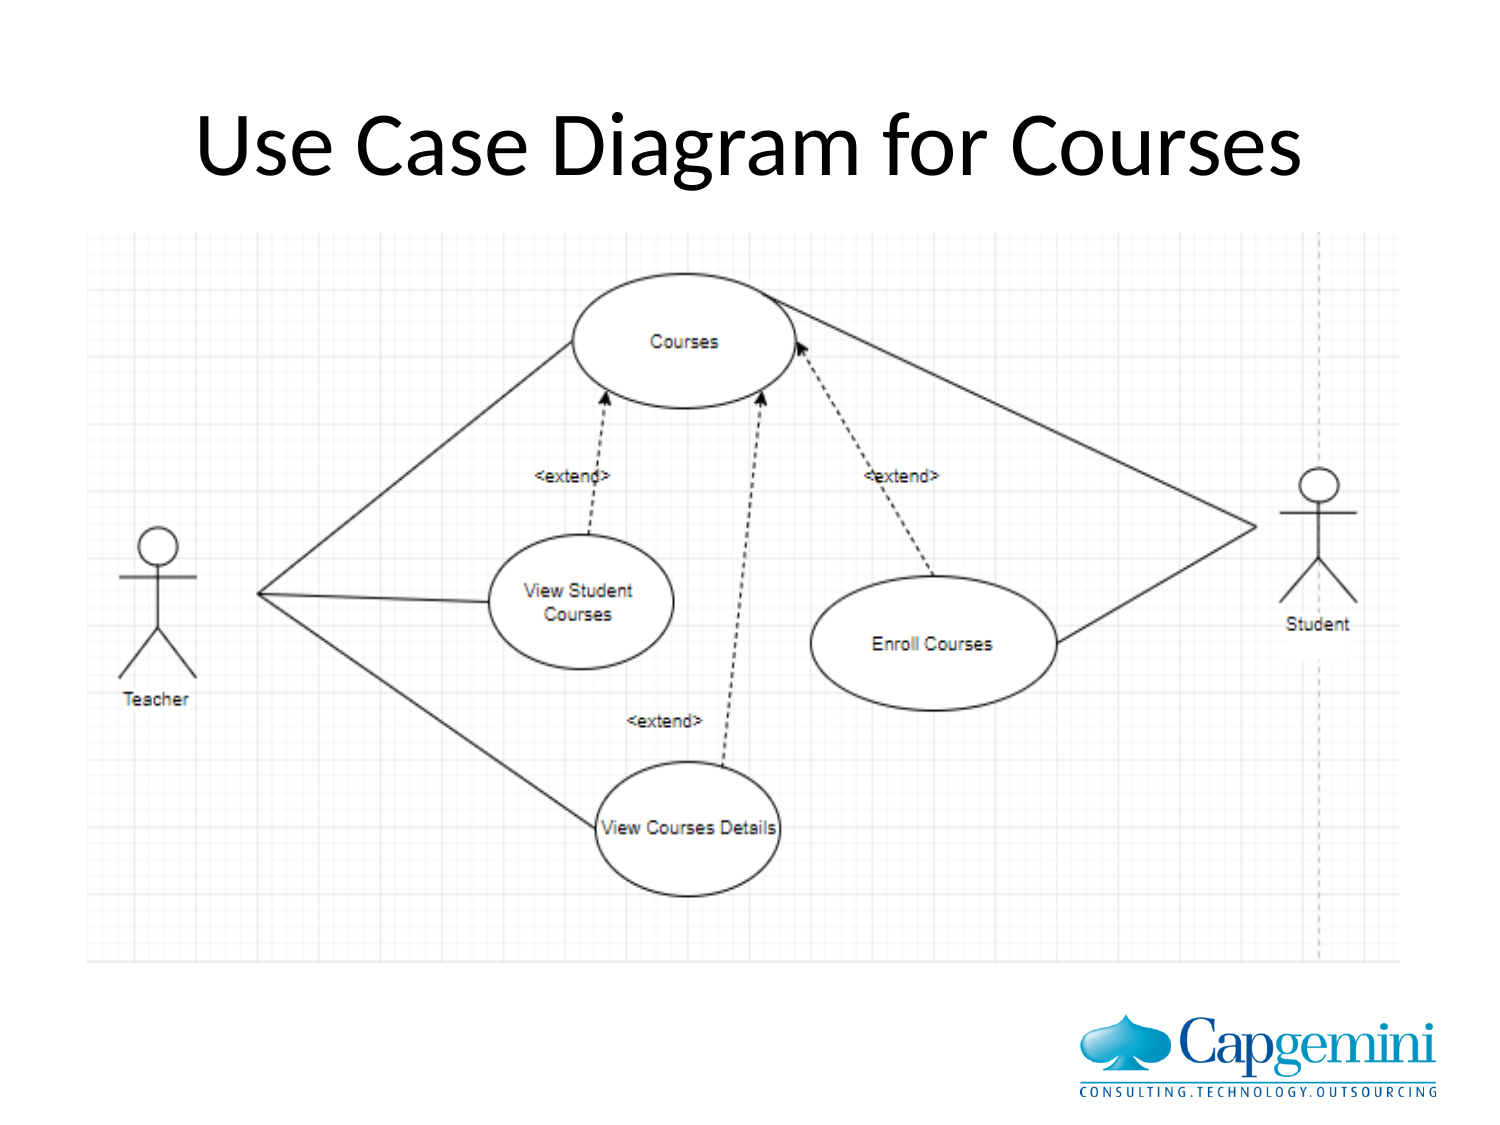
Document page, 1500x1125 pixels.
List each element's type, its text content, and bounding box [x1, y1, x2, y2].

picture [1080, 1084, 1436, 1097]
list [87, 232, 1401, 963]
title Use Case Diagram for Courses [75, 45, 1425, 233]
picture [1080, 1014, 1436, 1081]
